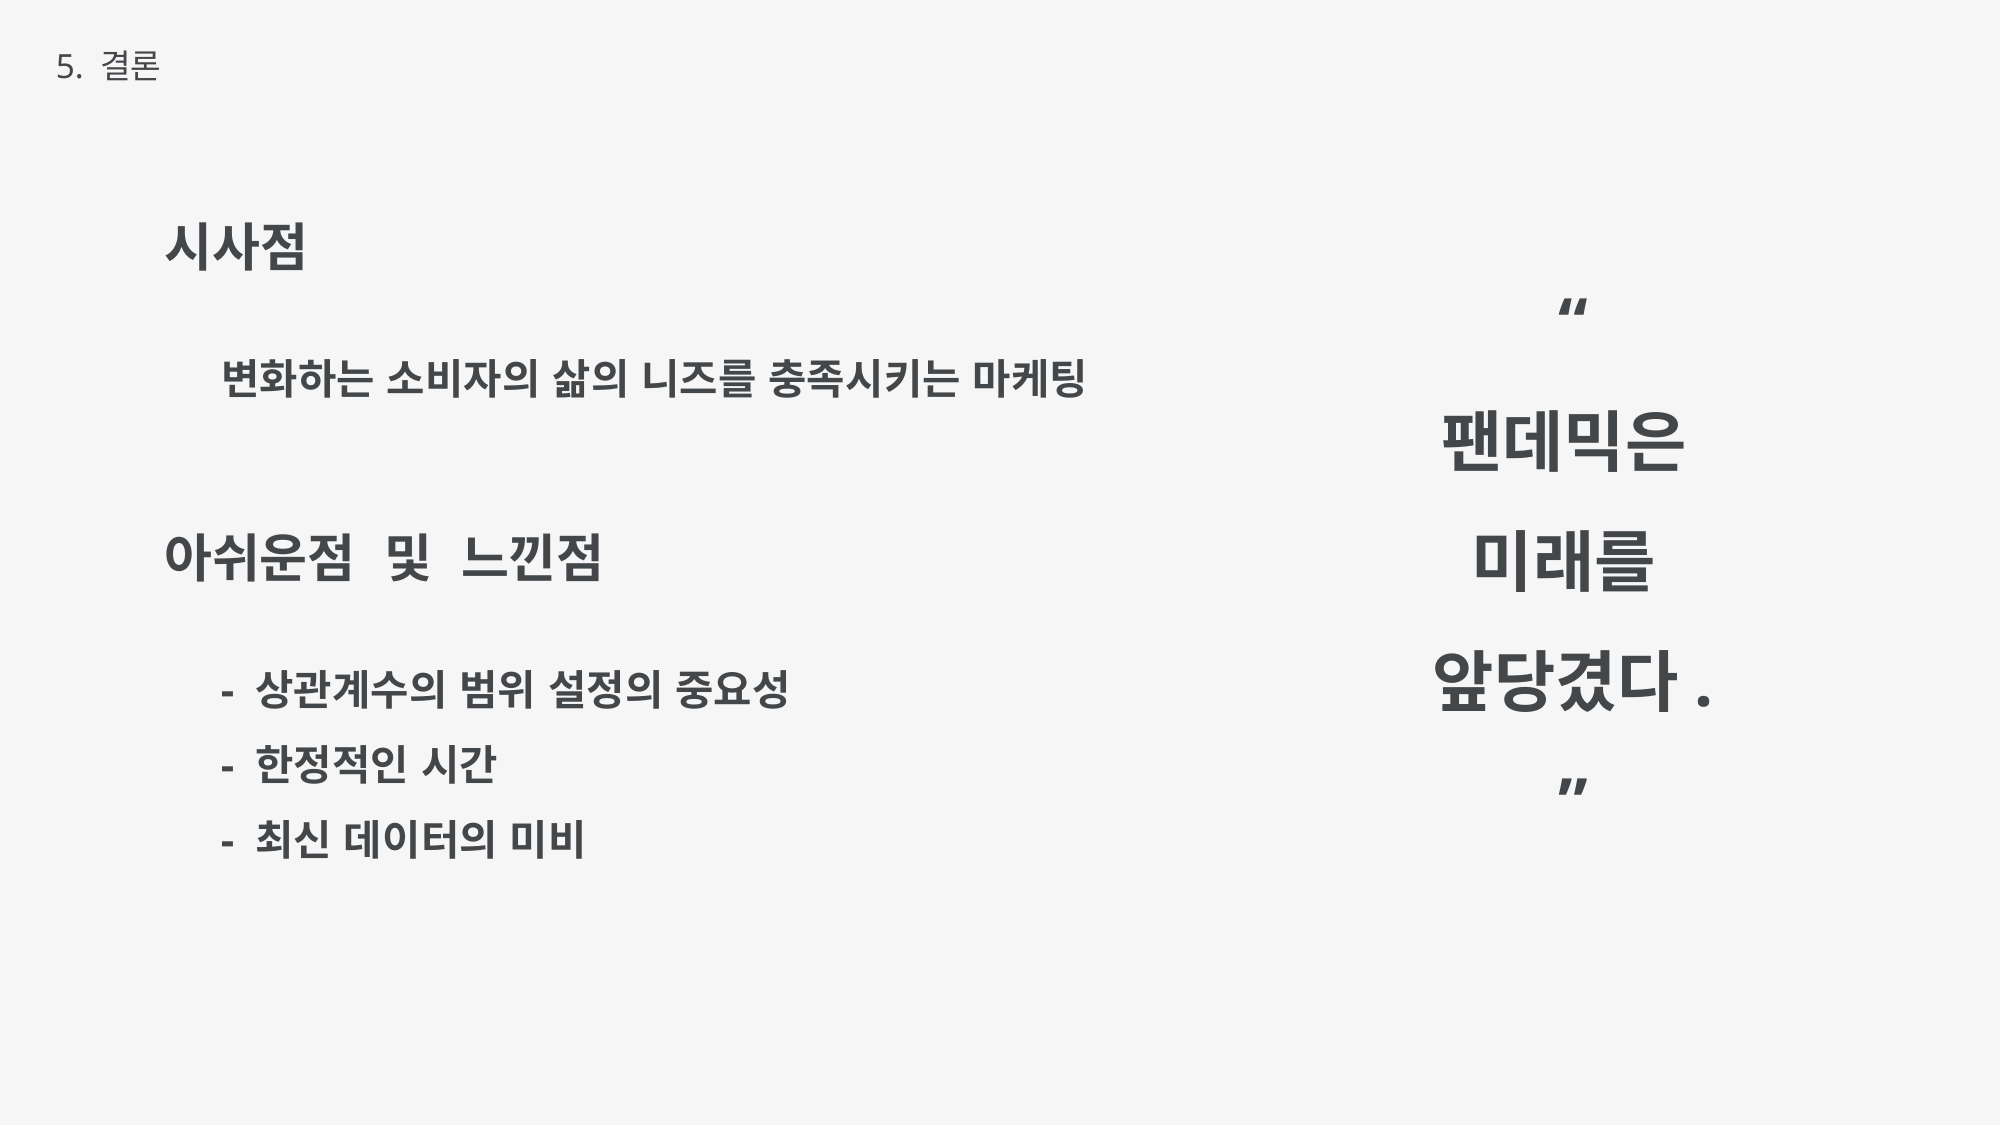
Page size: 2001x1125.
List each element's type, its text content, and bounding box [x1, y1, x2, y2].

text_box 5. 결론 [40, 75, 811, 93]
text_box 변화하는 소비자의 삶의 니즈를 충족시키는 마케팅 [206, 320, 1154, 410]
text_box 시사점 [150, 206, 949, 285]
text_box 아쉬운점 및 느낀점 [149, 518, 949, 596]
text_box “ 팬데믹은 미래를 앞당겼다. ” [1229, 232, 1918, 847]
text_box [0, 0, 2000, 75]
text_box - 상관계수의 범위 설정의 중요성 - 한정적인 시간 - 최신 데이터의 미비 [206, 631, 1153, 872]
